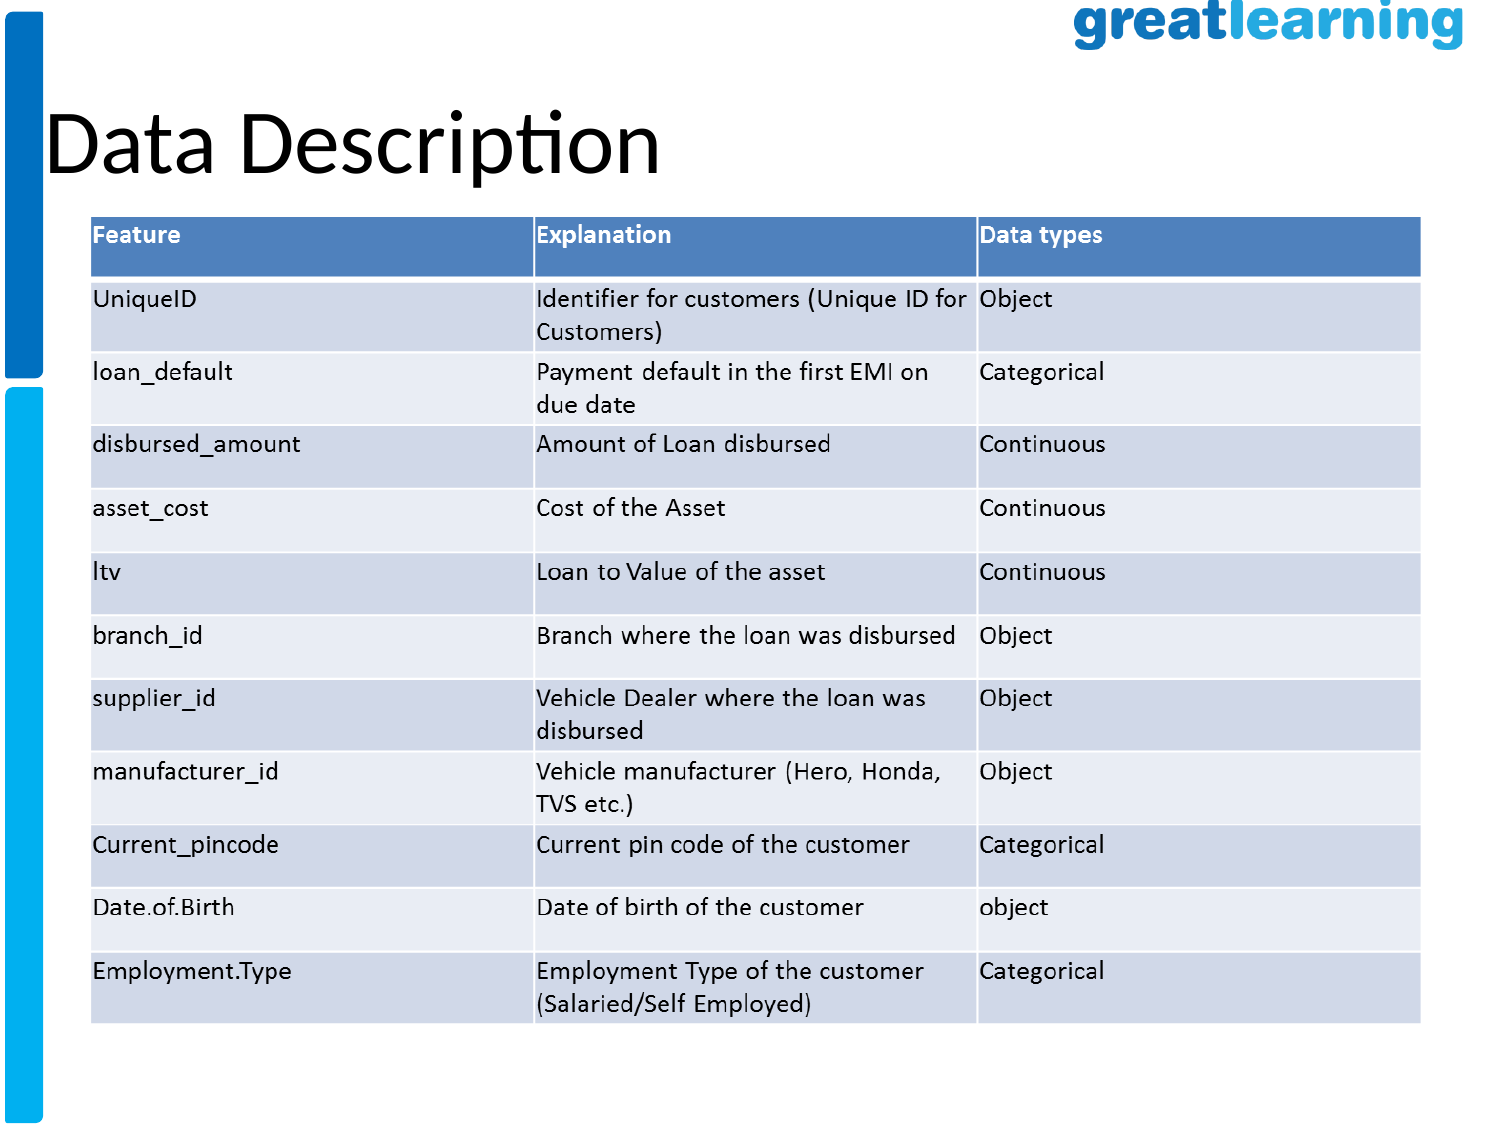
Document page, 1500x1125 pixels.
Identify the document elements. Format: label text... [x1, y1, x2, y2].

title Data Description [17, 42, 691, 231]
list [88, 207, 1426, 1036]
picture [1074, 0, 1463, 50]
